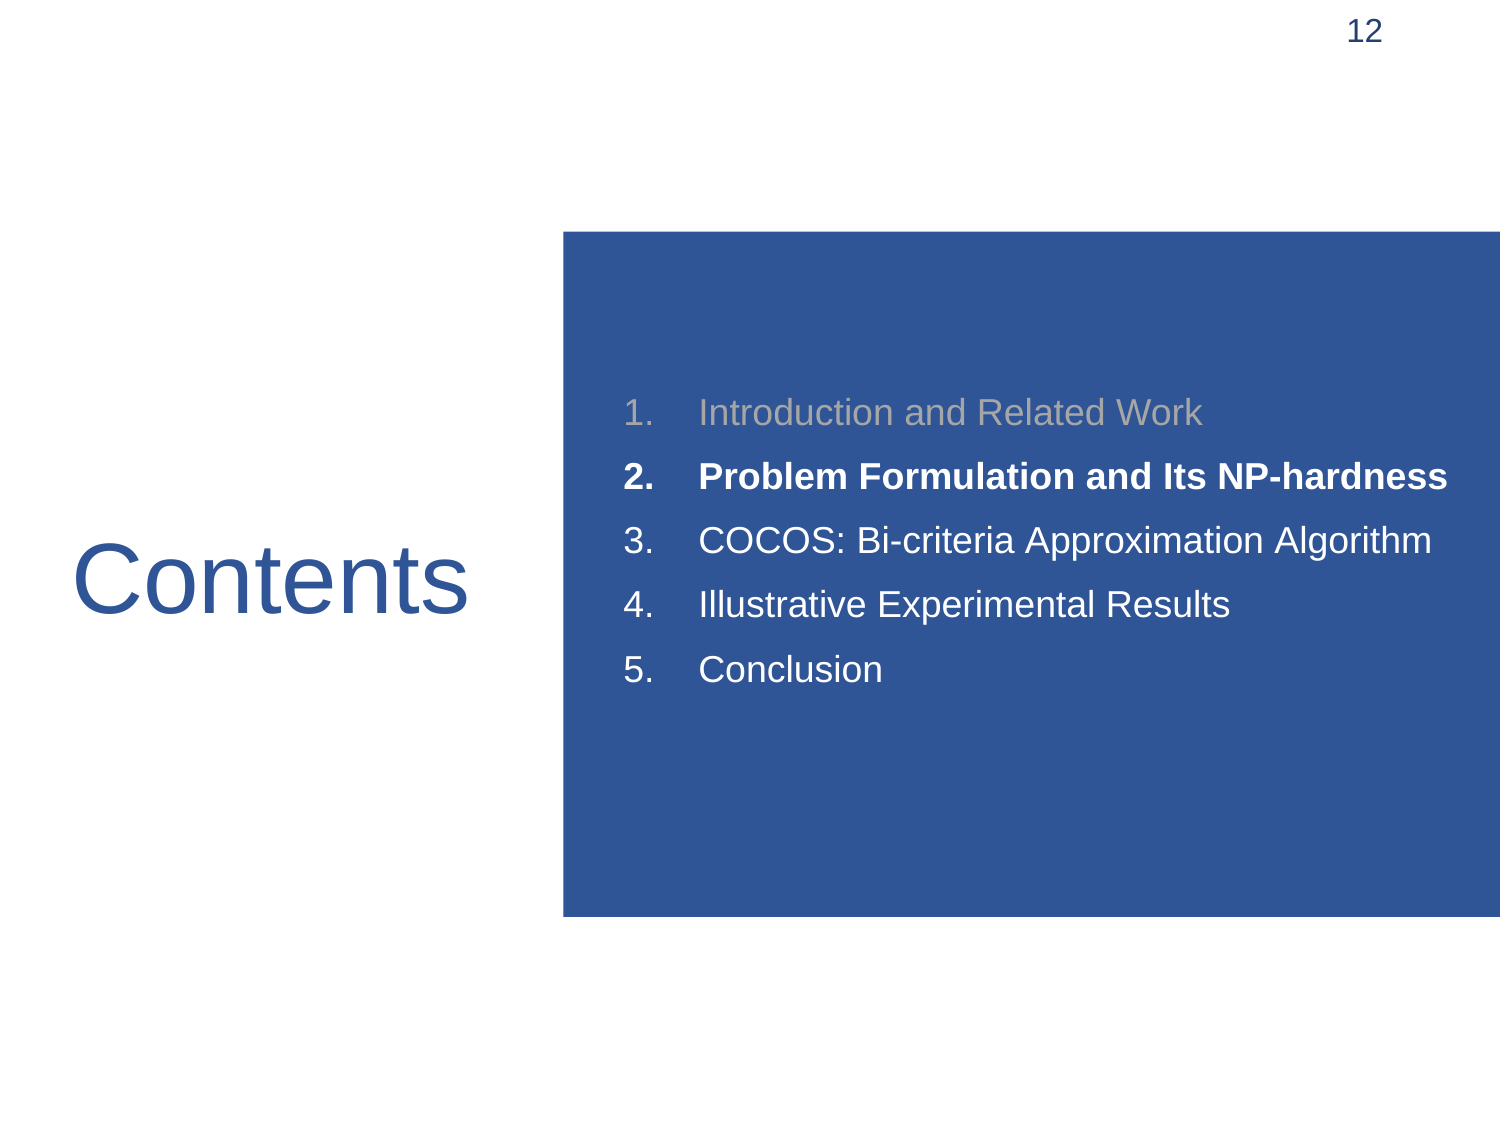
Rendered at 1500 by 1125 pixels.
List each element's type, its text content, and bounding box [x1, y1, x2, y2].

slide_number 12 [995, 0, 1399, 59]
list Introduction and Related Work Problem Formulation and Its NP-hardness COCOS: Bi-criteria Approximation Algorithm Illustrative Experimental Results Conclusion [608, 385, 1495, 787]
title Contents [56, 394, 524, 754]
